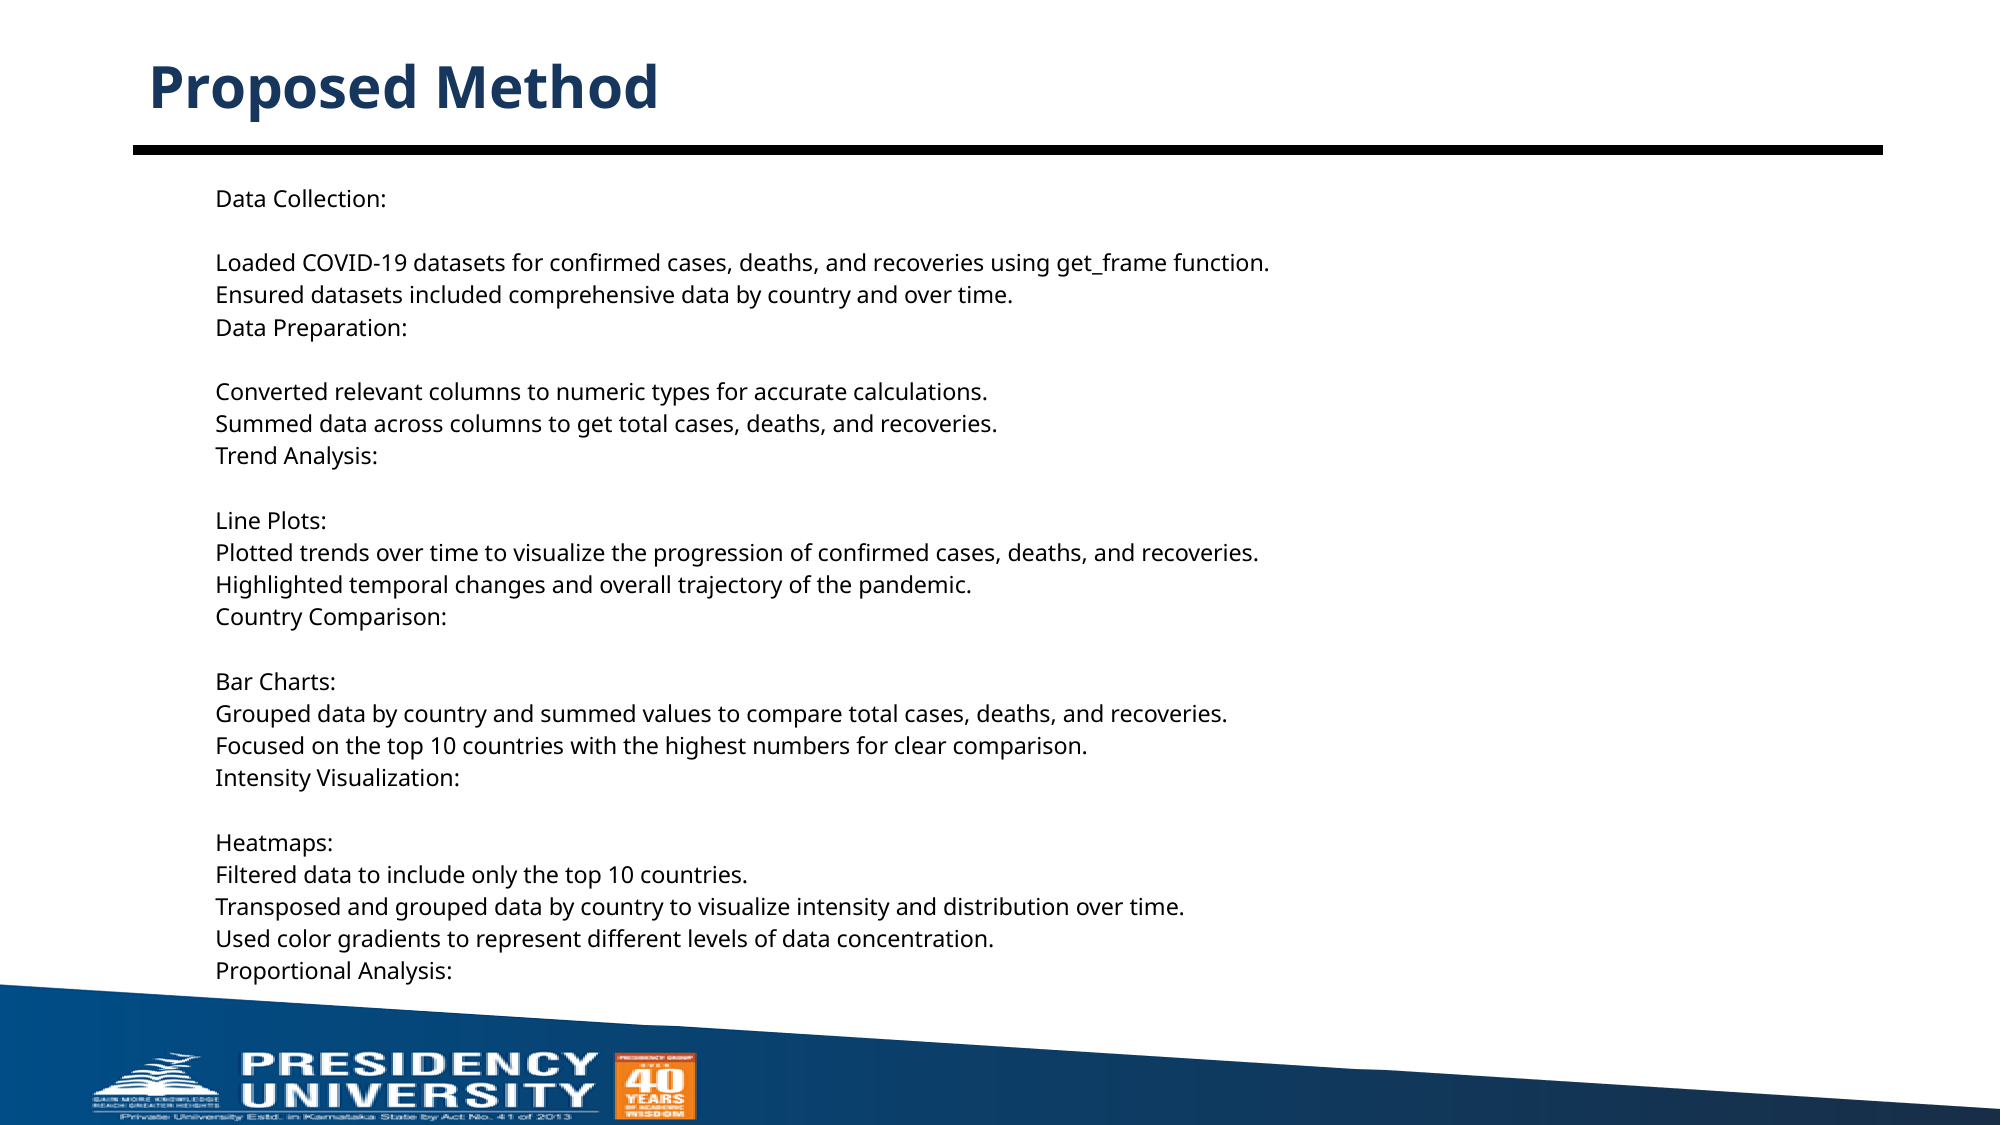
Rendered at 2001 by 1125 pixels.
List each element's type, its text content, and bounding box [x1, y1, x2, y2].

list Data Collection: Loaded COVID-19 datasets for confirmed cases, deaths, and recoveries using get_frame function. Ensured datasets included comprehensive data by country and over time. Data Preparation: Converted relevant columns to numeric types for accurate calculations. Summed data across columns to get total cases, deaths, and recoveries. Trend Analysis: Line Plots: Plotted trends over time to visualize the progression of confirmed cases, deaths, and recoveries. Highlighted temporal changes and overall trajectory of the pandemic. Country Comparison: Bar Charts: Grouped data by country and summed values to compare total cases, deaths, and recoveries. Focused on the top 10 countries with the highest numbers for clear comparison. Intensity Visualization: Heatmaps: Filtered data to include only the top 10 countries. Transposed and grouped data by country to visualize intensity and distribution over time. Used color gradients to represent different levels of data concentration. Proportional Analysis: [133, 172, 1884, 998]
picture [0, 982, 2000, 1125]
title Proposed Method [133, 45, 1884, 125]
